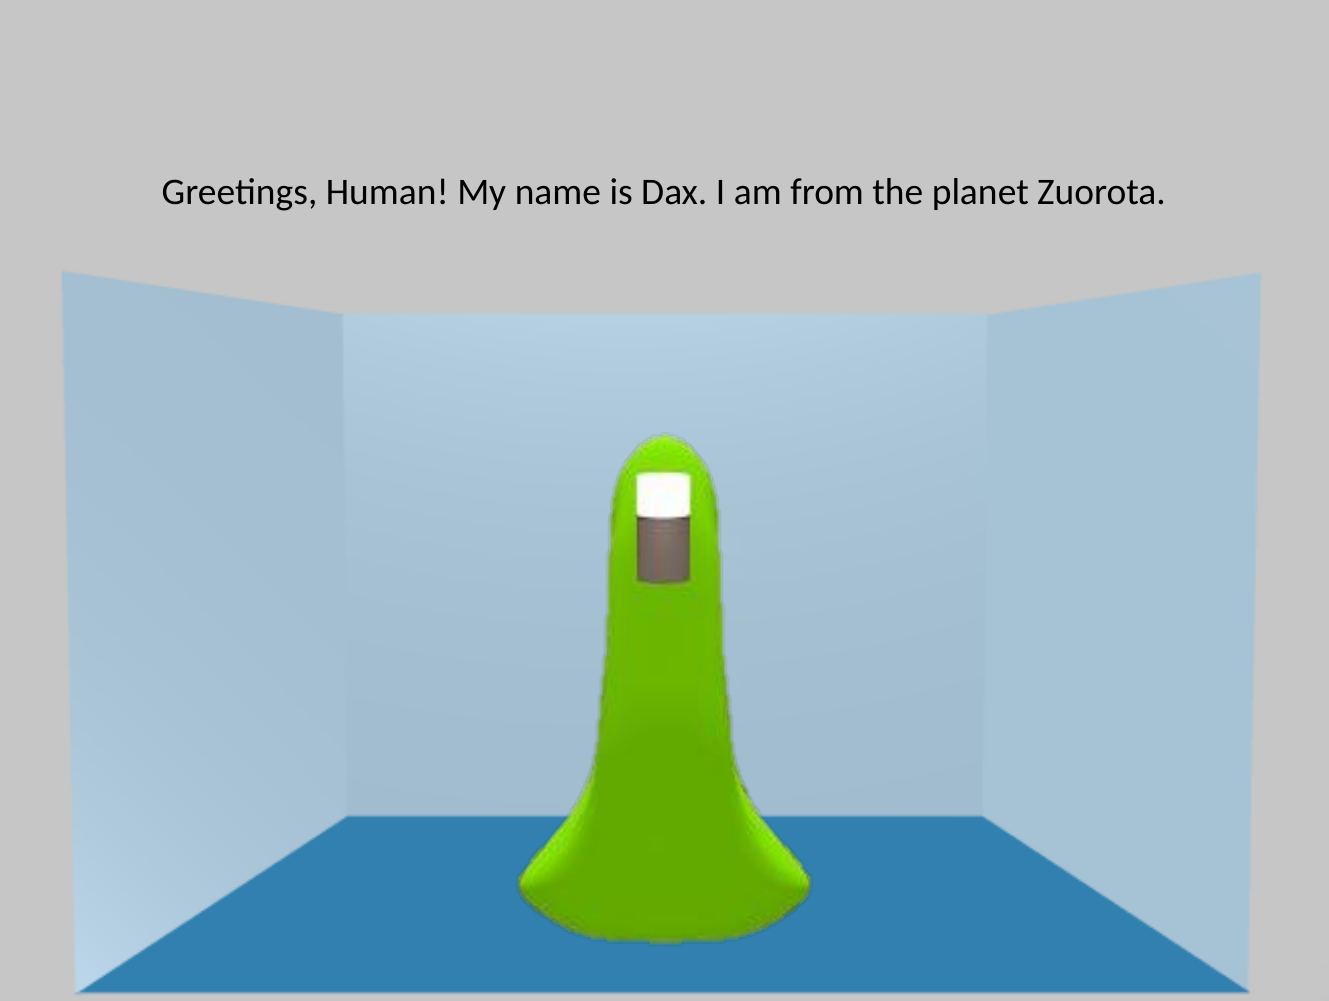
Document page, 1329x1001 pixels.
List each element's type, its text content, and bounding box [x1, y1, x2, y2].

picture [0, 0, 1329, 1001]
text_box Greetings, Human! My name is Dax. I am from the planet Zuorota. [105, 107, 1224, 273]
